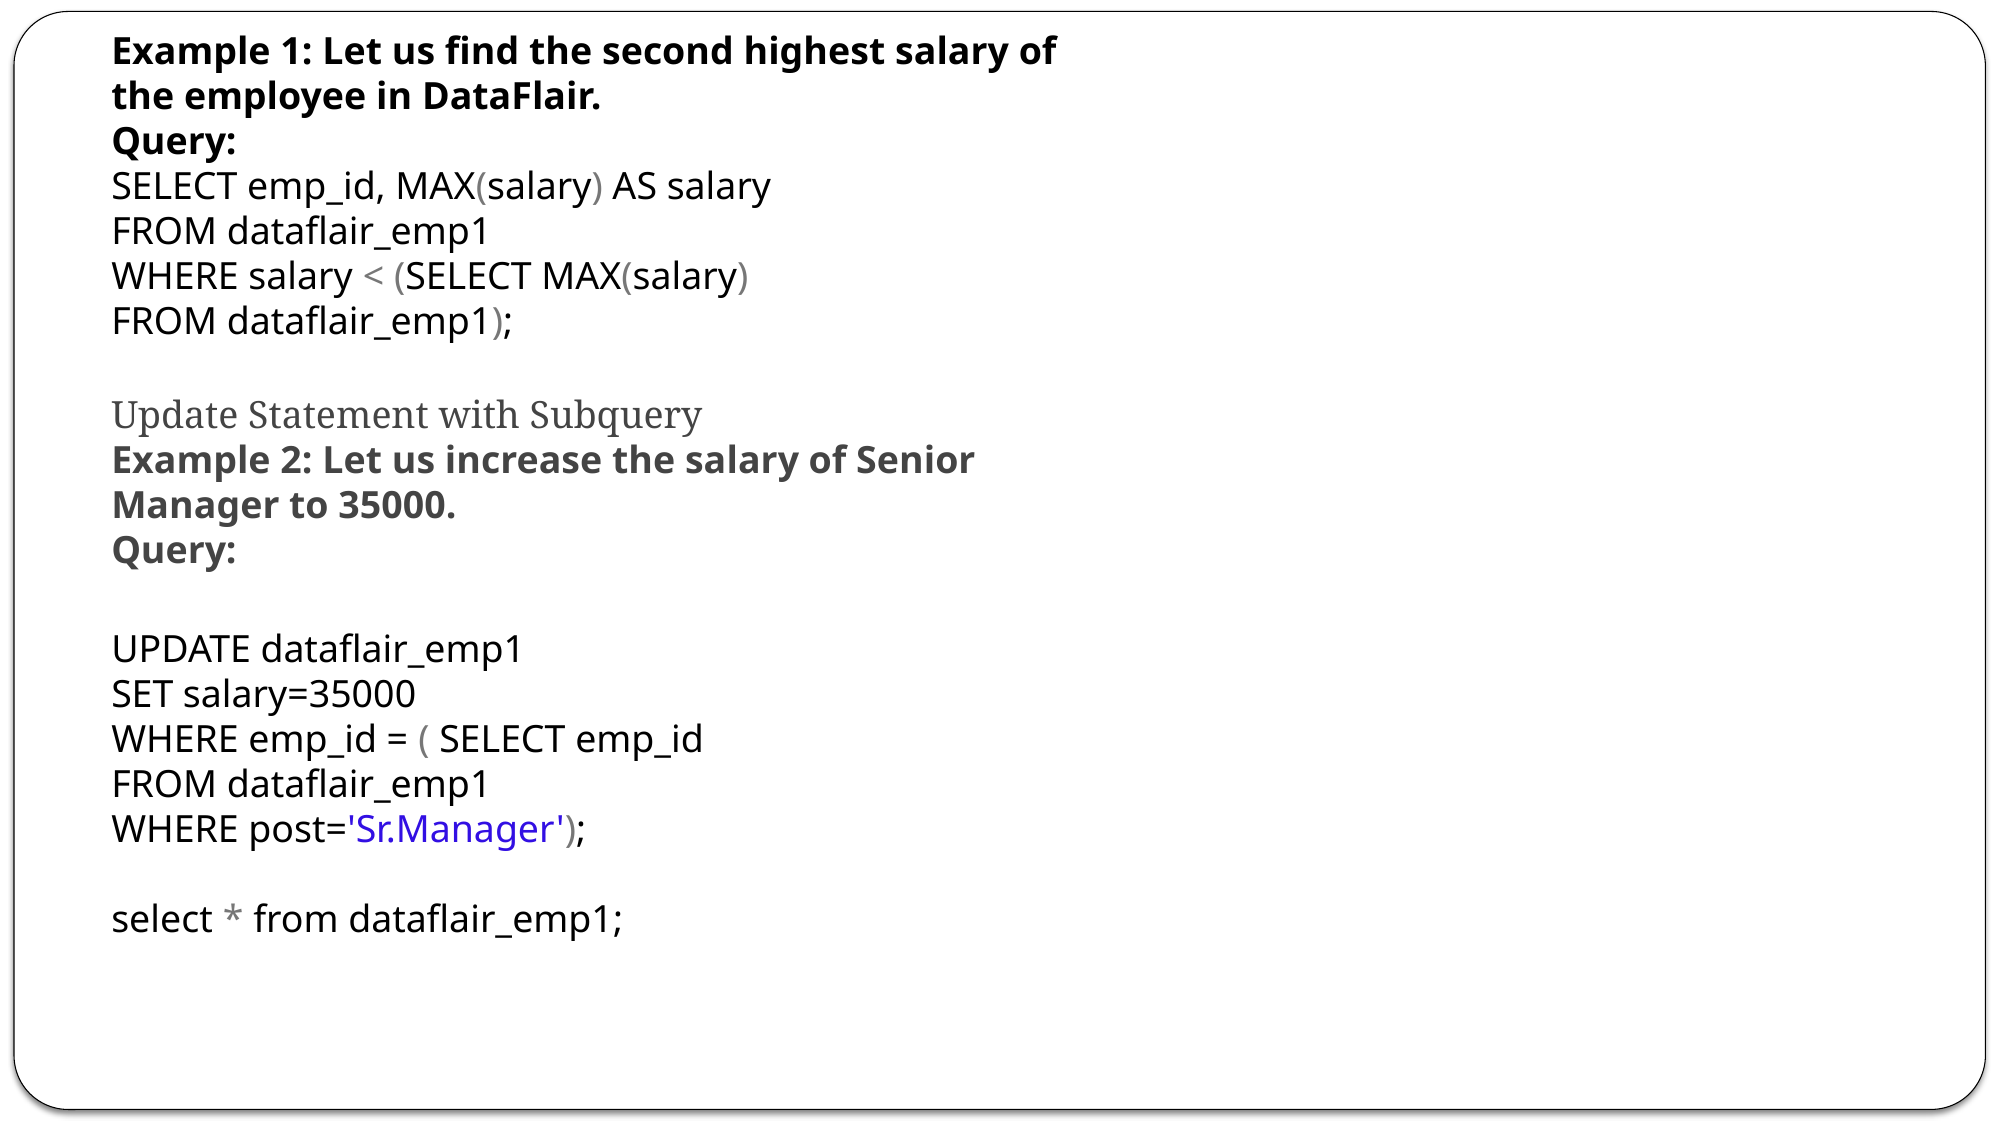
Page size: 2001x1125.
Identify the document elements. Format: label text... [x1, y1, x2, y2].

text_box Update Statement with Subquery Example 2: Let us increase the salary of Senior Manager to 35000. Query: [96, 383, 1097, 579]
text_box Example 1: Let us find the second highest salary of the employee in DataFlair. Query: SELECT emp_id, MAX(salary) AS salary FROM dataflair_emp1 WHERE salary < (SELECT MAX(salary) FROM dataflair_emp1); [96, 19, 1097, 383]
text_box UPDATE dataflair_emp1 SET salary=35000 WHERE emp_id = ( SELECT emp_id FROM dataflair_emp1 WHERE post='Sr.Manager'); select * from dataflair_emp1; [96, 618, 1097, 999]
